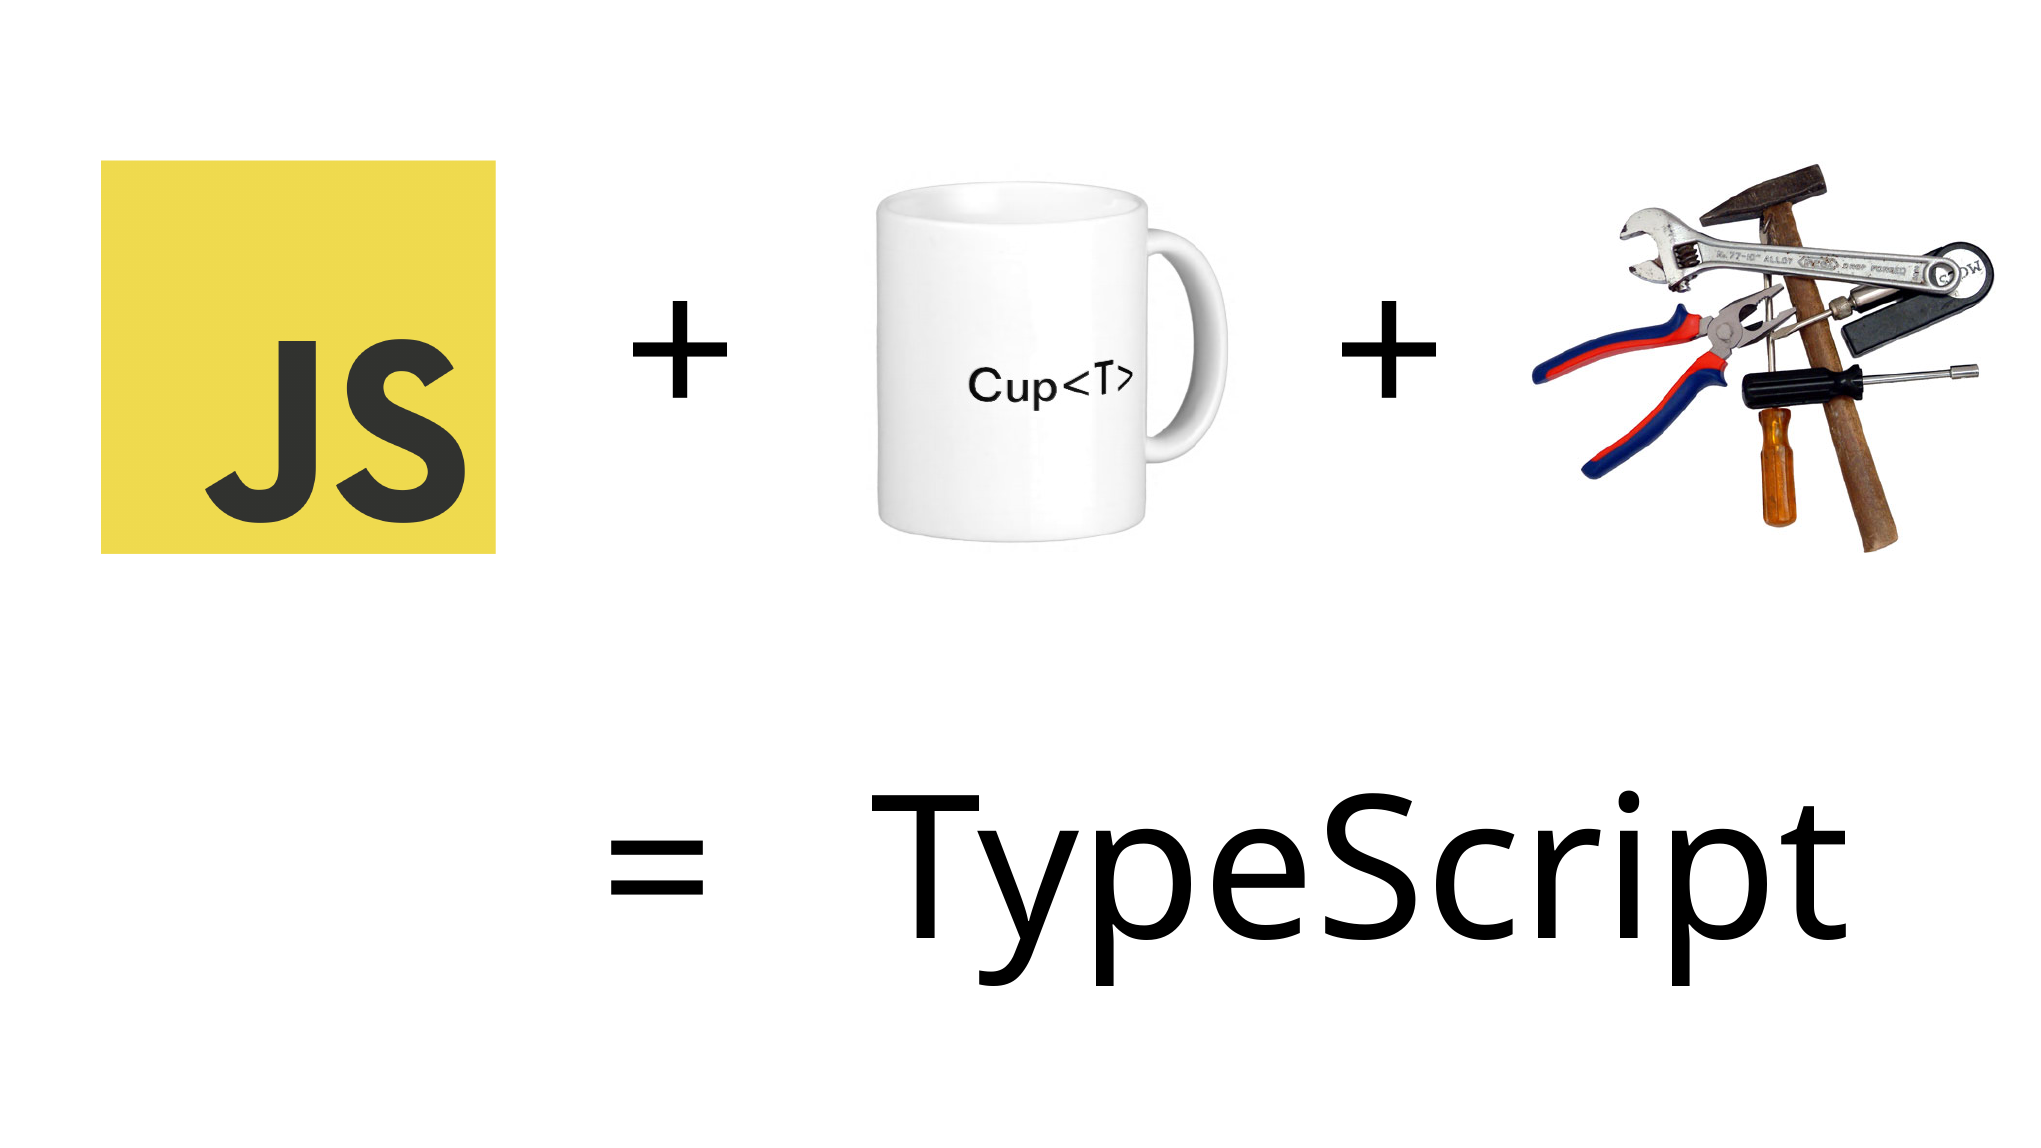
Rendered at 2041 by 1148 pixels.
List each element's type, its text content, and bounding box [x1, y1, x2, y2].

picture [1529, 161, 1996, 553]
picture [101, 160, 496, 555]
text_box + [593, 223, 764, 488]
text_box = TypeScript [570, 742, 1881, 1006]
picture [764, 108, 1262, 606]
text_box + [1301, 223, 1477, 488]
